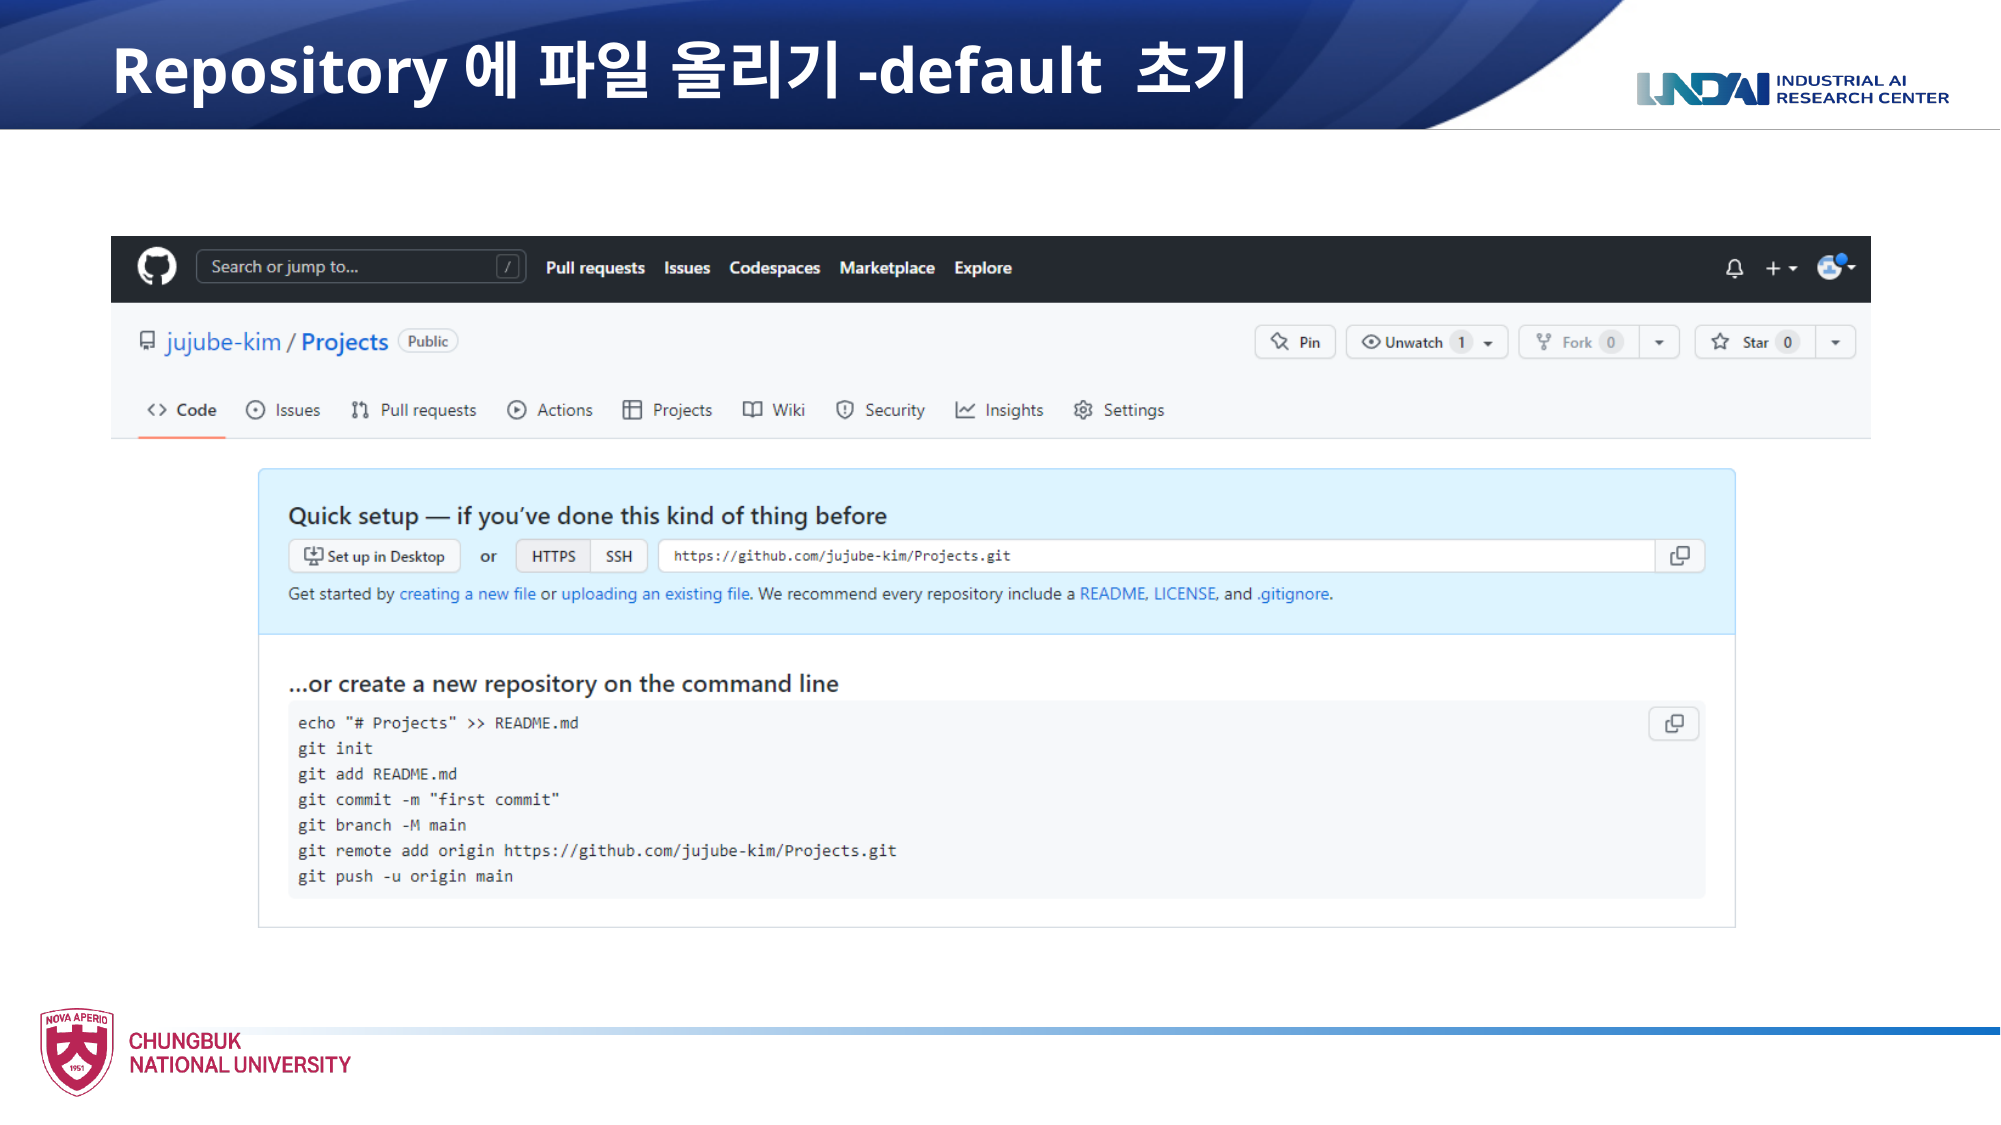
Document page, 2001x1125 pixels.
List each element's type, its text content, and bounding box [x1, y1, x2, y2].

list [111, 235, 1871, 928]
title Repository에 파일 올리기-default 초기 [111, 16, 1871, 122]
picture [40, 1008, 351, 1097]
picture [0, 0, 2000, 129]
